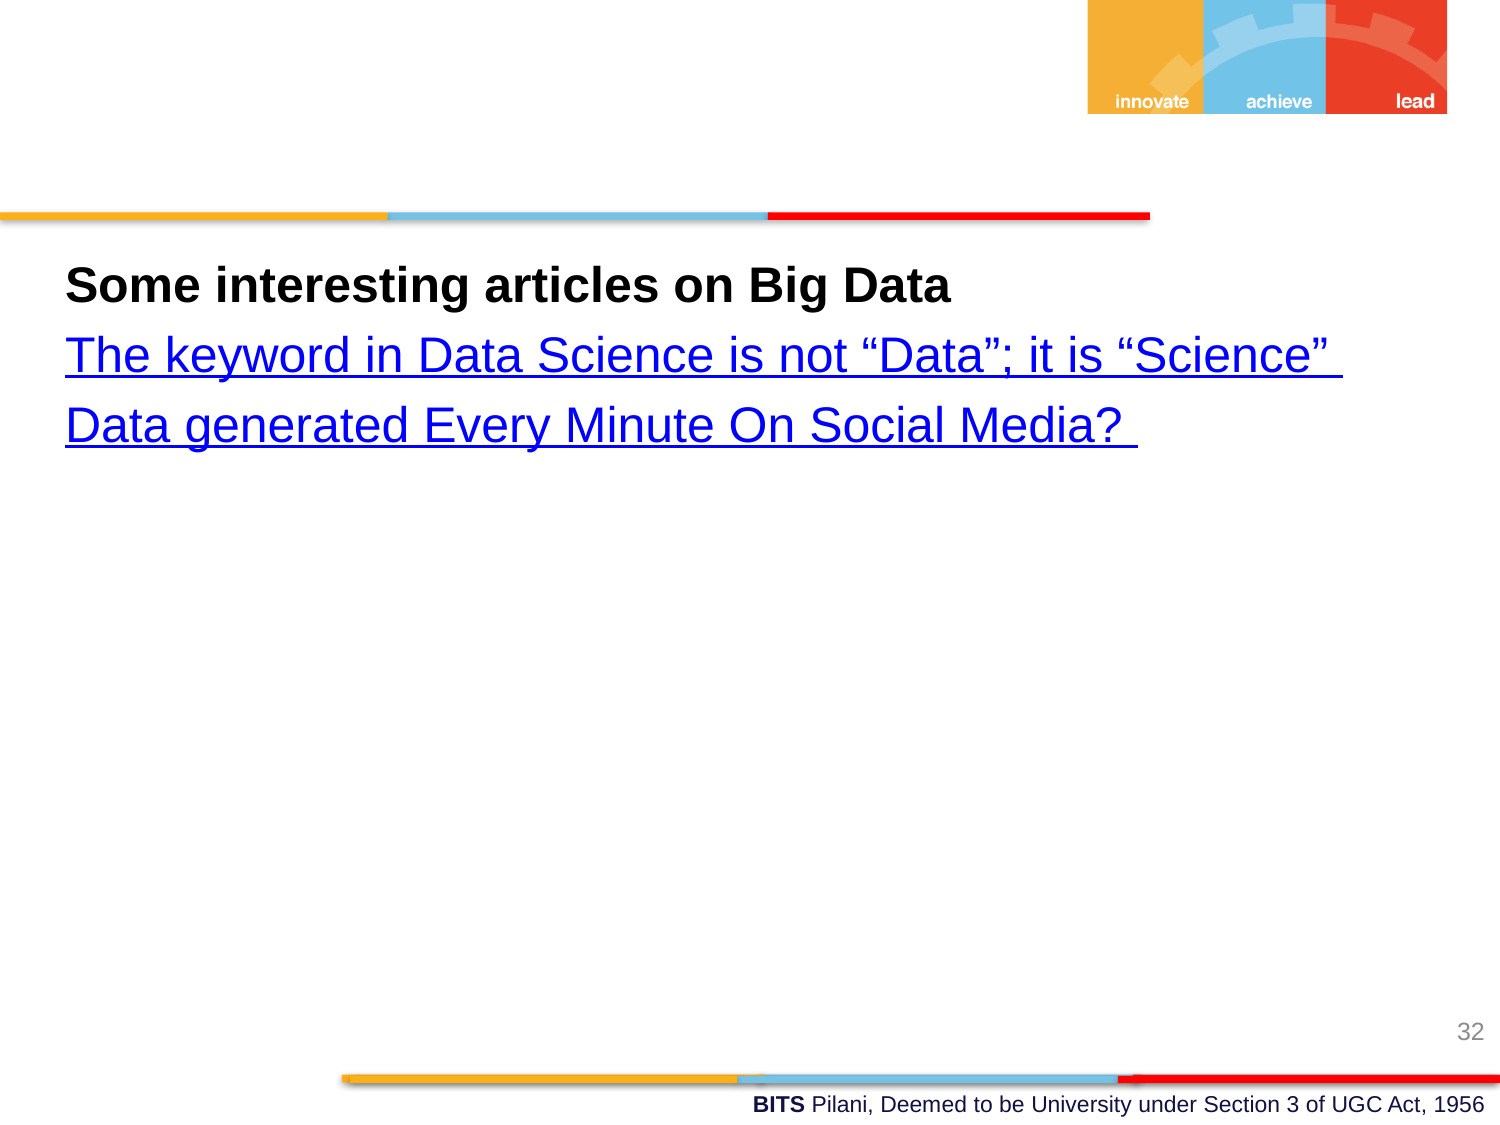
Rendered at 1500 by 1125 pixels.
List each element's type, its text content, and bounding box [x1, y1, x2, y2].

list Some interesting articles on Big Data The keyword in Data Science is not “Data”; it is “Science” Data generated Every Minute On Social Media? [50, 245, 1400, 988]
slide_number 32 [1149, 1000, 1500, 1061]
picture [1087, 0, 1448, 114]
